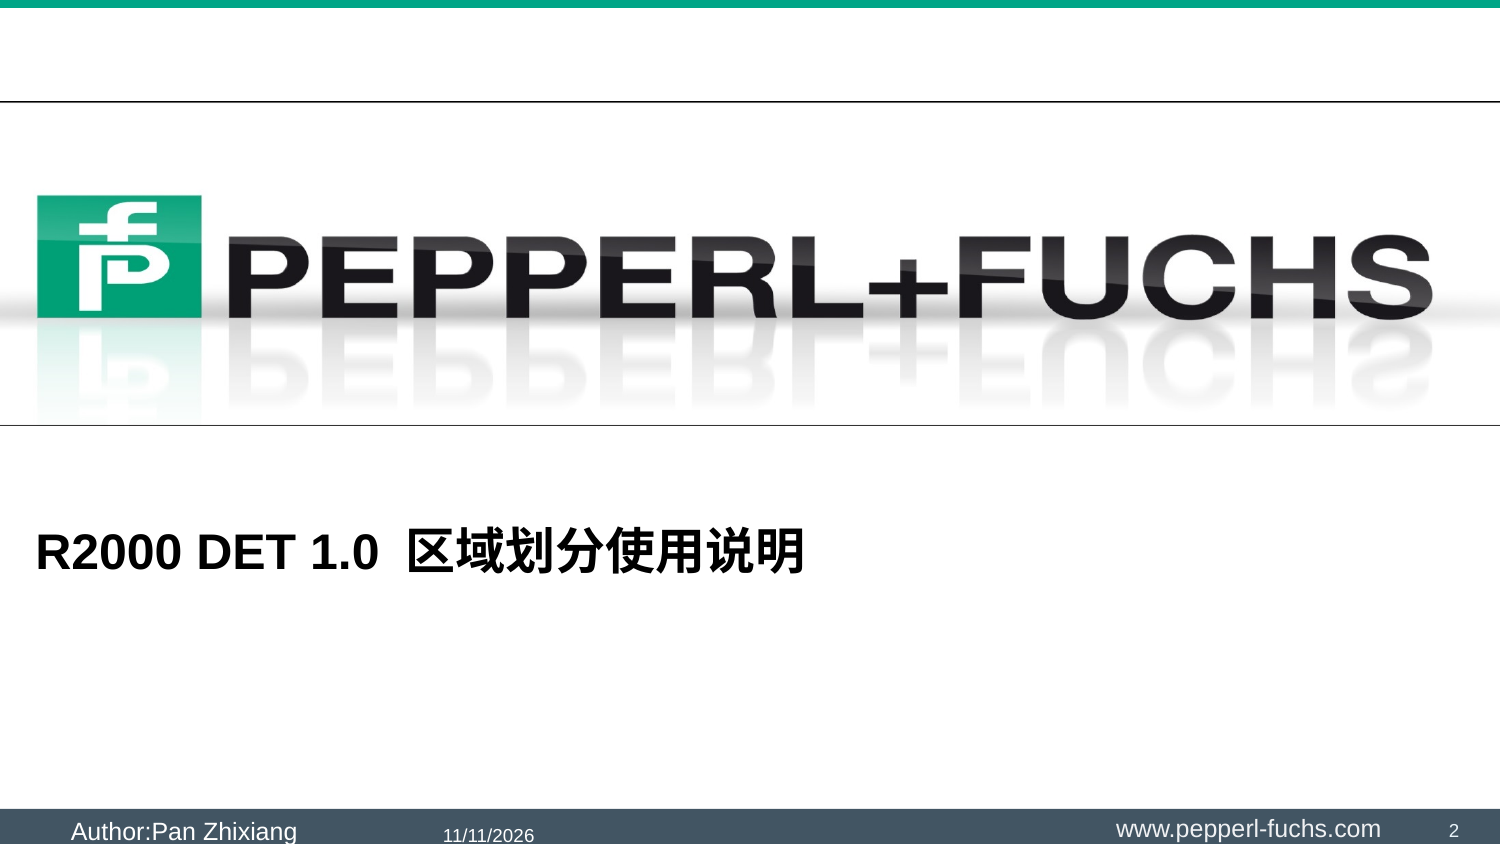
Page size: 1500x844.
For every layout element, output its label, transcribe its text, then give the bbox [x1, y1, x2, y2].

footer Author:Pan Zhixiang [64, 806, 420, 844]
slide_number 2 [1387, 821, 1460, 837]
picture [0, 101, 1500, 426]
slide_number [442, 804, 691, 844]
subtitle R2000 DET 1.0 区域划分使用说明 [29, 513, 1471, 599]
